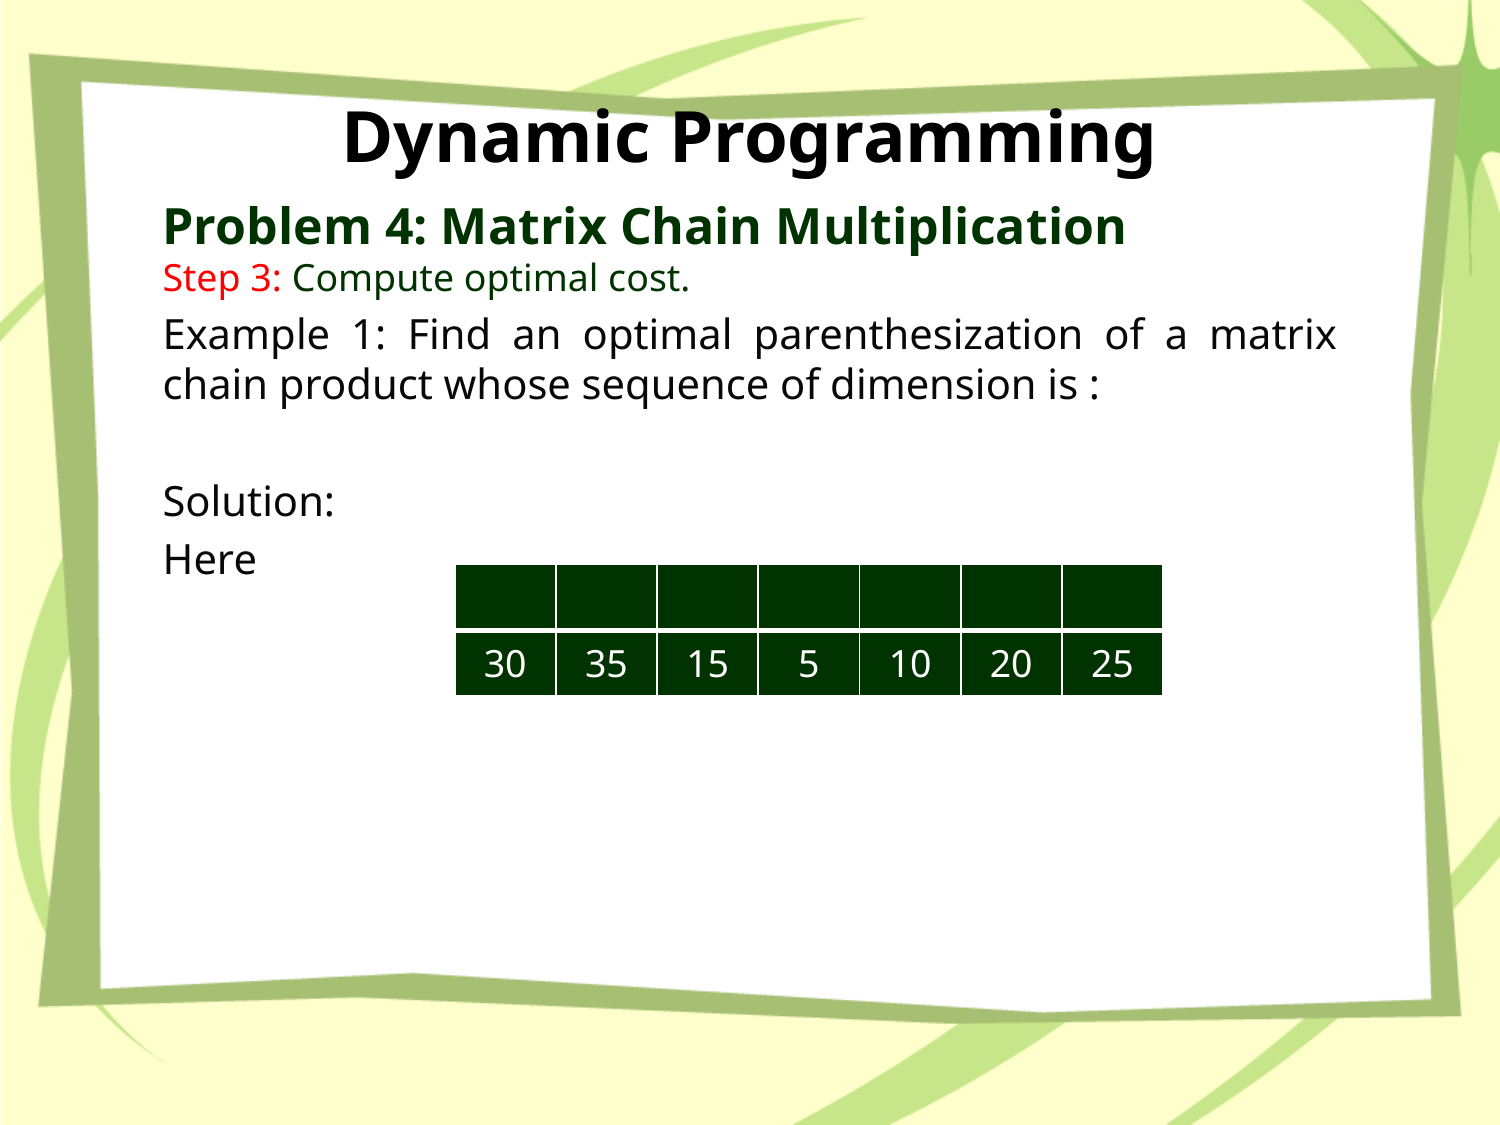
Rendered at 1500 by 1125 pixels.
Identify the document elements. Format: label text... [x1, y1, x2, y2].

title Dynamic Programming [75, 75, 1425, 194]
picture [0, 0, 1500, 1125]
